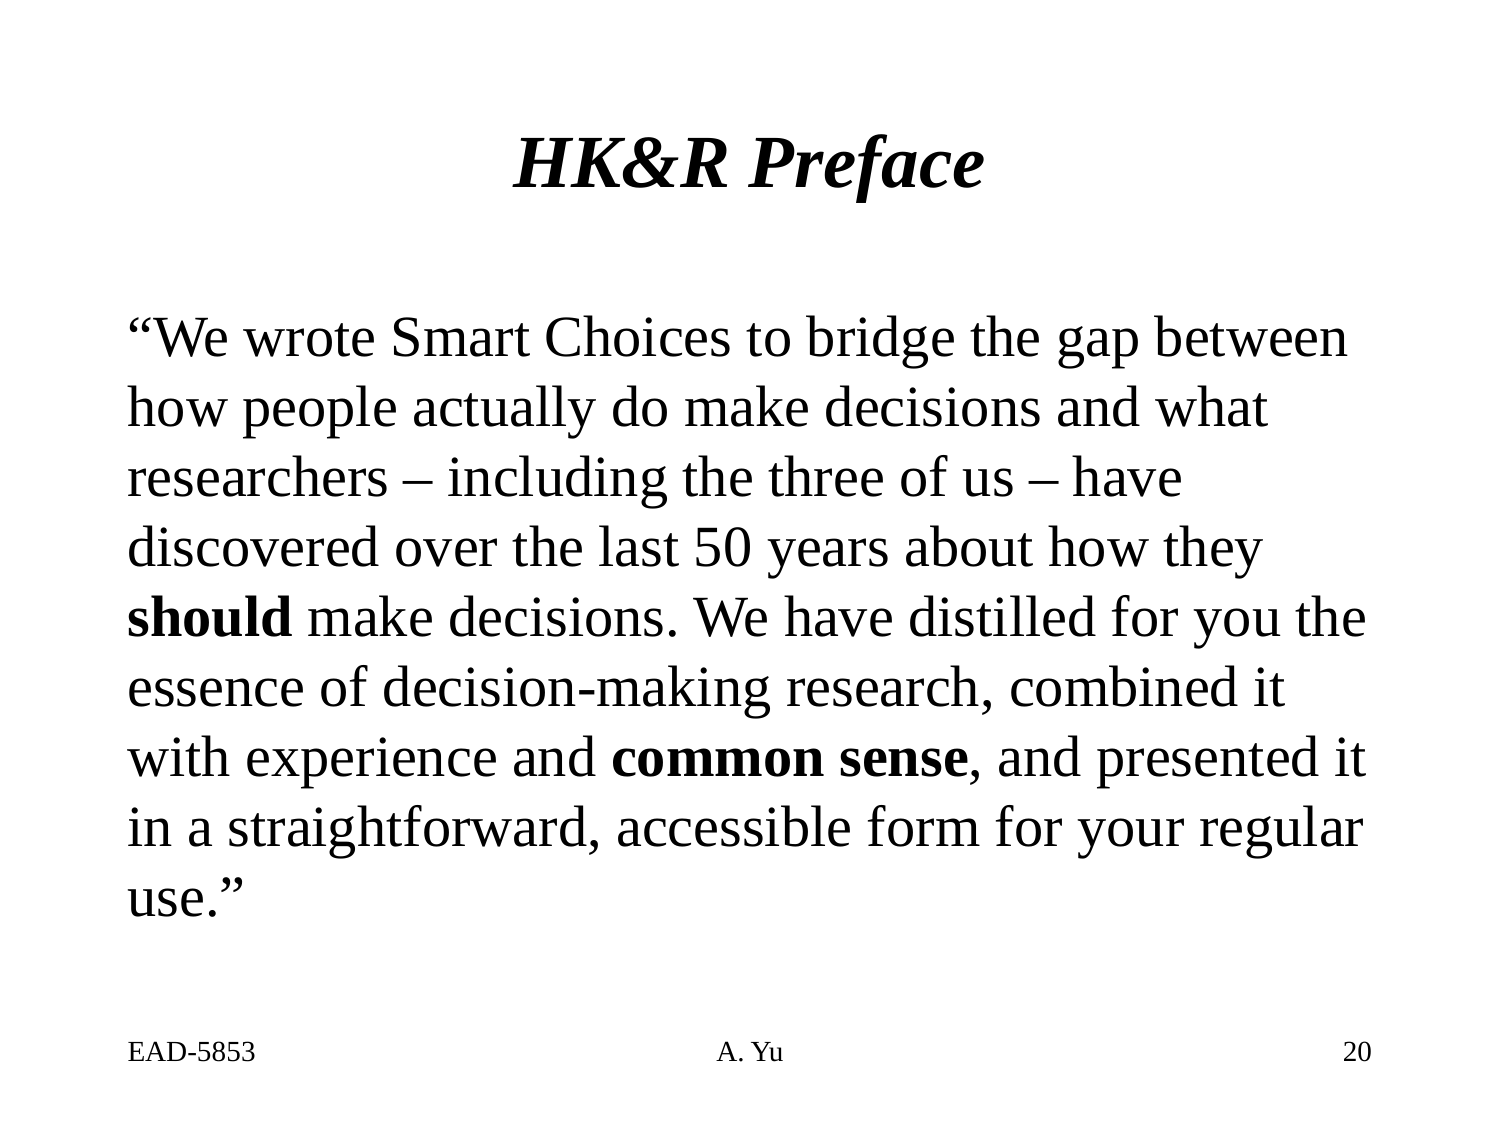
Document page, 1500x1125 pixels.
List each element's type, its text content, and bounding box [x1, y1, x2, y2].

slide_number EAD-5853 [112, 1024, 426, 1101]
slide_number 20 [1074, 1024, 1388, 1101]
title HK&R Preface [112, 63, 1388, 252]
footer A. Yu [512, 1024, 988, 1101]
list “We wrote Smart Choices to bridge the gap between how people actually do make decisions and what researchers – including the three of us – have discovered over the last 50 years about how they should make decisions. We have distilled for you the essence of decision-making research, combined it with experience and common sense, and presented it in a straightforward, accessible form for your regular use.” [112, 290, 1388, 1001]
